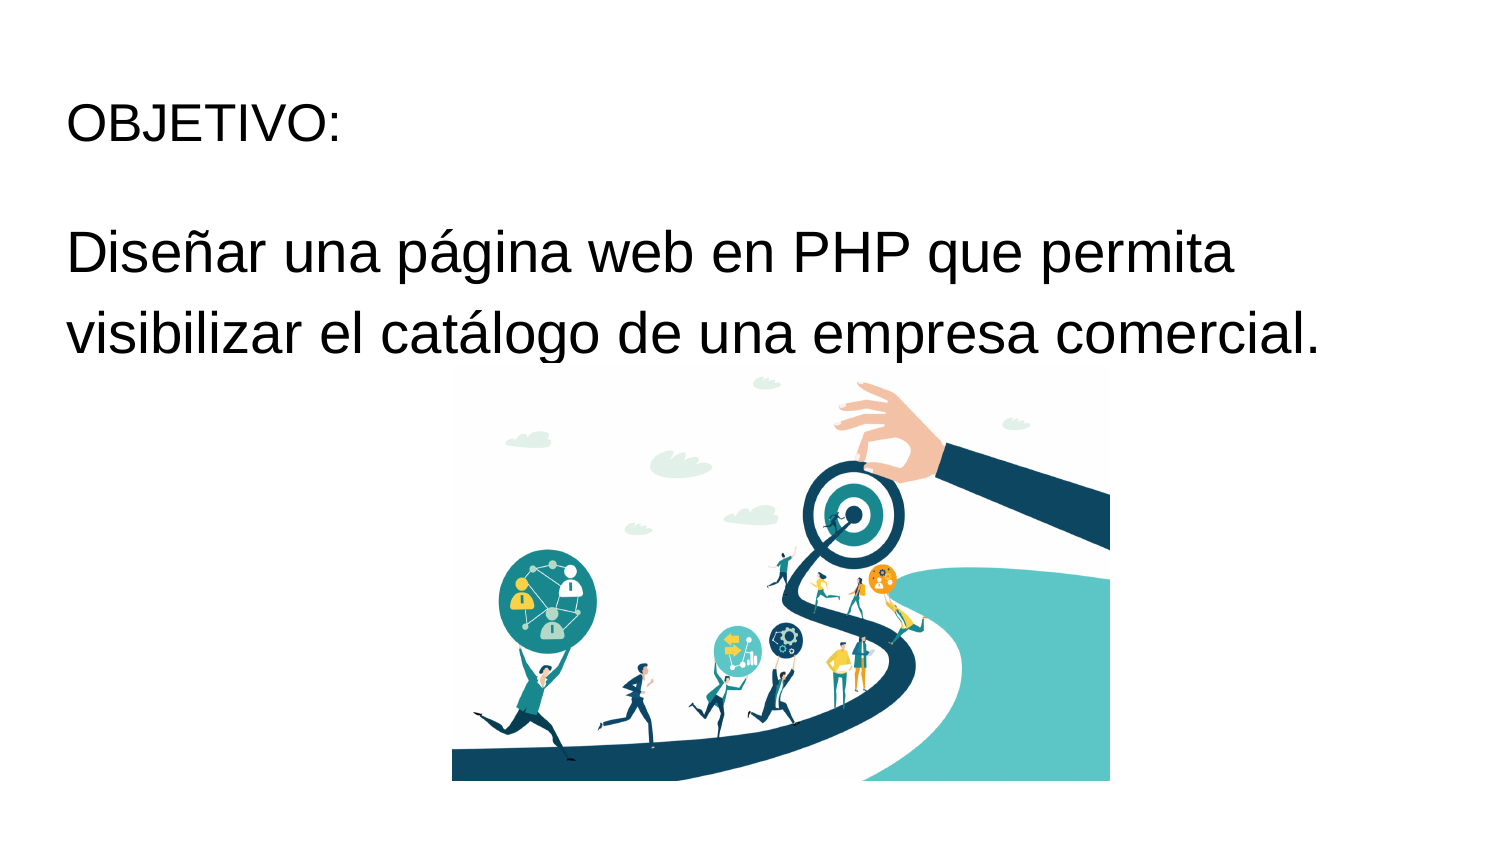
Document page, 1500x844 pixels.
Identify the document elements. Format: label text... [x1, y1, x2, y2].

picture [451, 363, 1110, 781]
list Diseñar una página web en PHP que permita visibilizar el catálogo de una empresa comercial. [51, 189, 1449, 750]
title OBJETIVO: [51, 72, 1449, 167]
